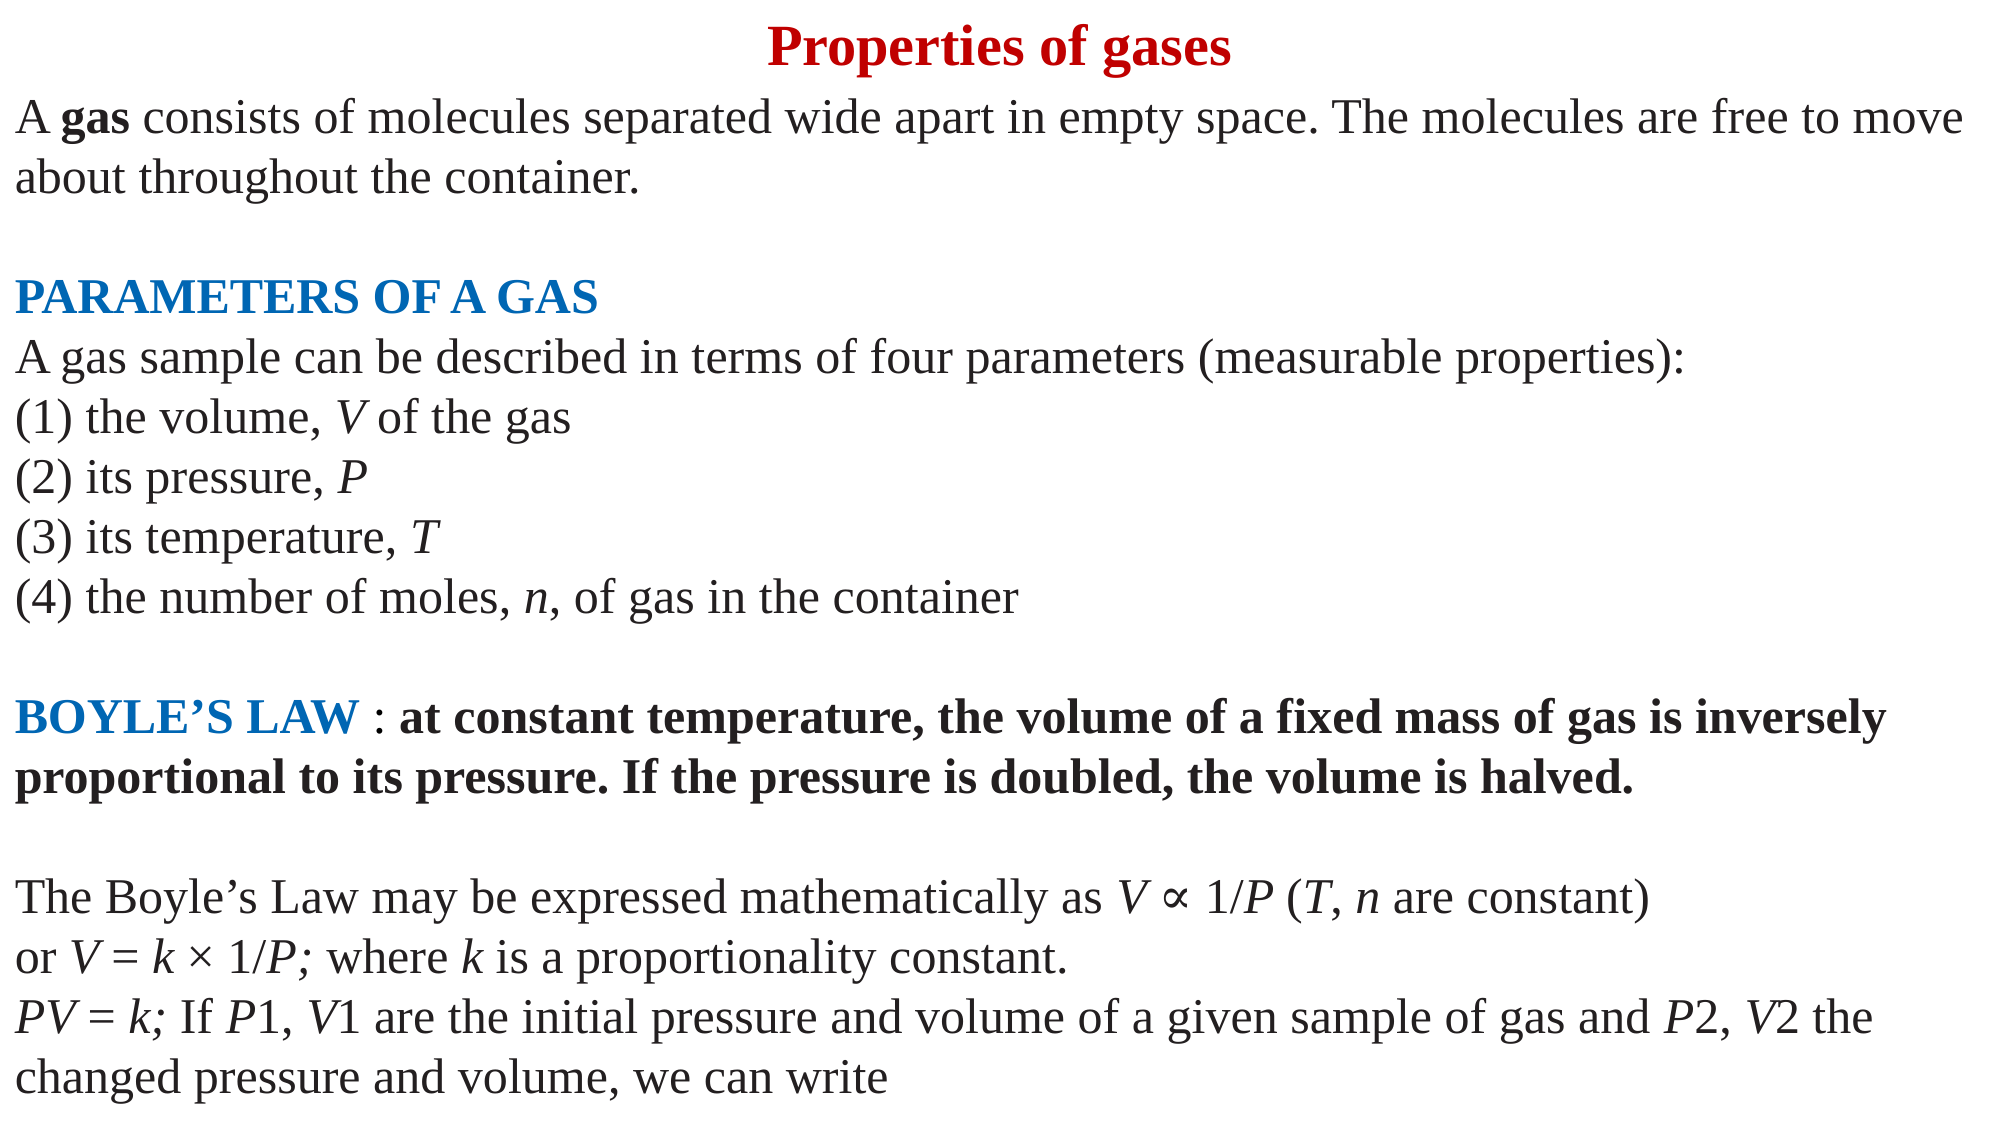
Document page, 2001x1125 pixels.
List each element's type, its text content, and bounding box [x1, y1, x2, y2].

text_box A gas consists of molecules separated wide apart in empty space. The molecules are free to move about throughout the container. PARAMETERS OF A GAS A gas sample can be described in terms of four parameters (measurable properties): (1) the volume, V of the gas (2) its pressure, P (3) its temperature, T (4) the number of moles, n, of gas in the container BOYLE’S LAW : at constant temperature, the volume of a fixed mass of gas is inversely proportional to its pressure. If the pressure is doubled, the volume is halved. The Boyle’s Law may be expressed mathematically as V ∝ 1/P (T, n are constant) or V = k × 1/P; where k is a proportionality constant. PV = k; If P1, V1 are the initial pressure and volume of a given sample of gas and P2, V2 the changed pressure and volume, we can write [0, 75, 2000, 1111]
text_box Properties of gases [752, 0, 1248, 75]
